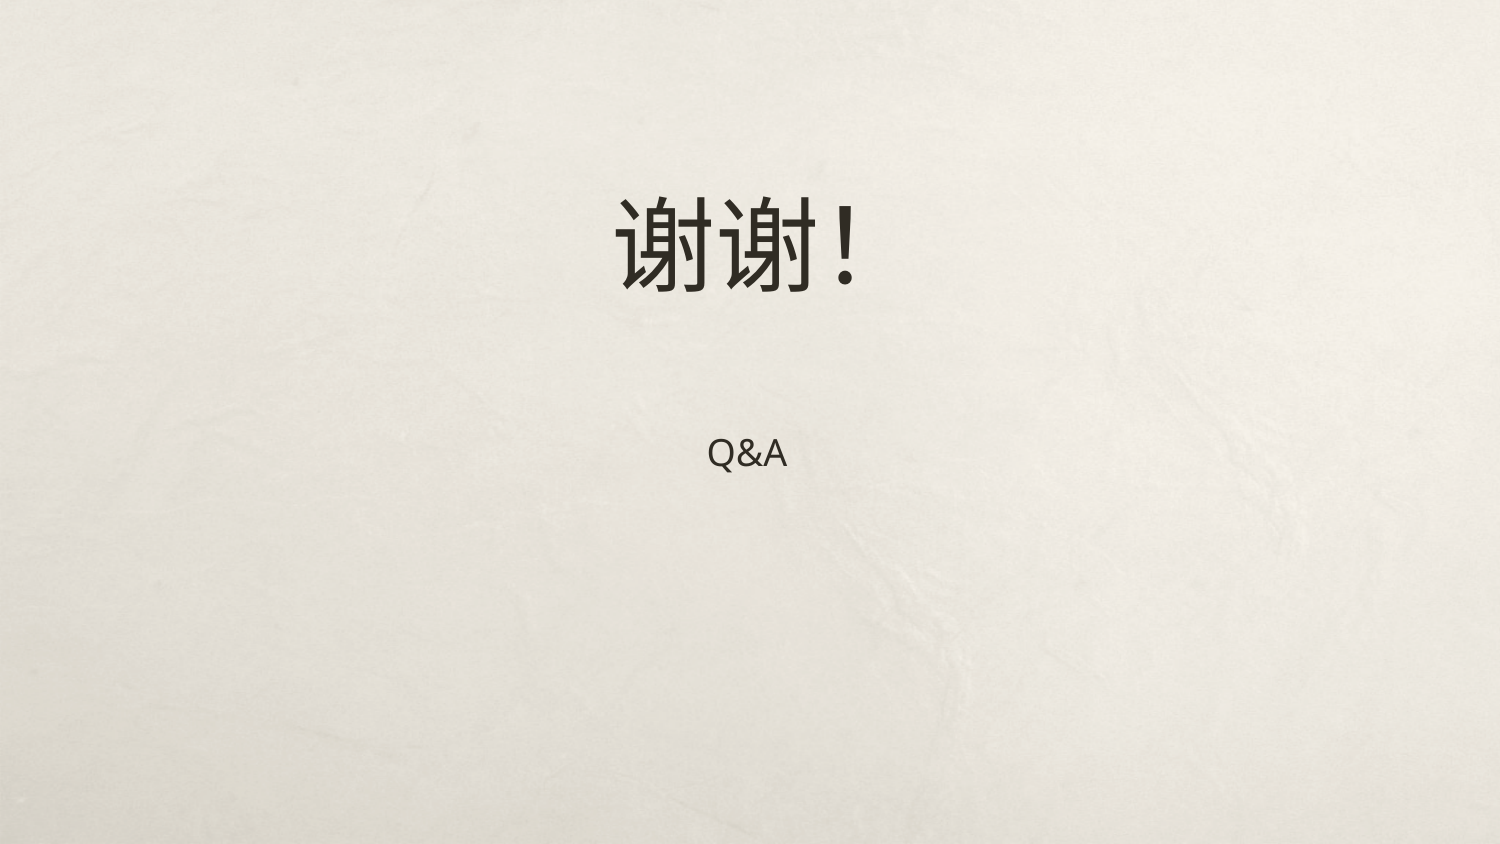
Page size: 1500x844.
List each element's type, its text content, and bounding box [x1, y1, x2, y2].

title 谢谢！ [75, 134, 1412, 314]
text_box Q&A [691, 421, 803, 482]
